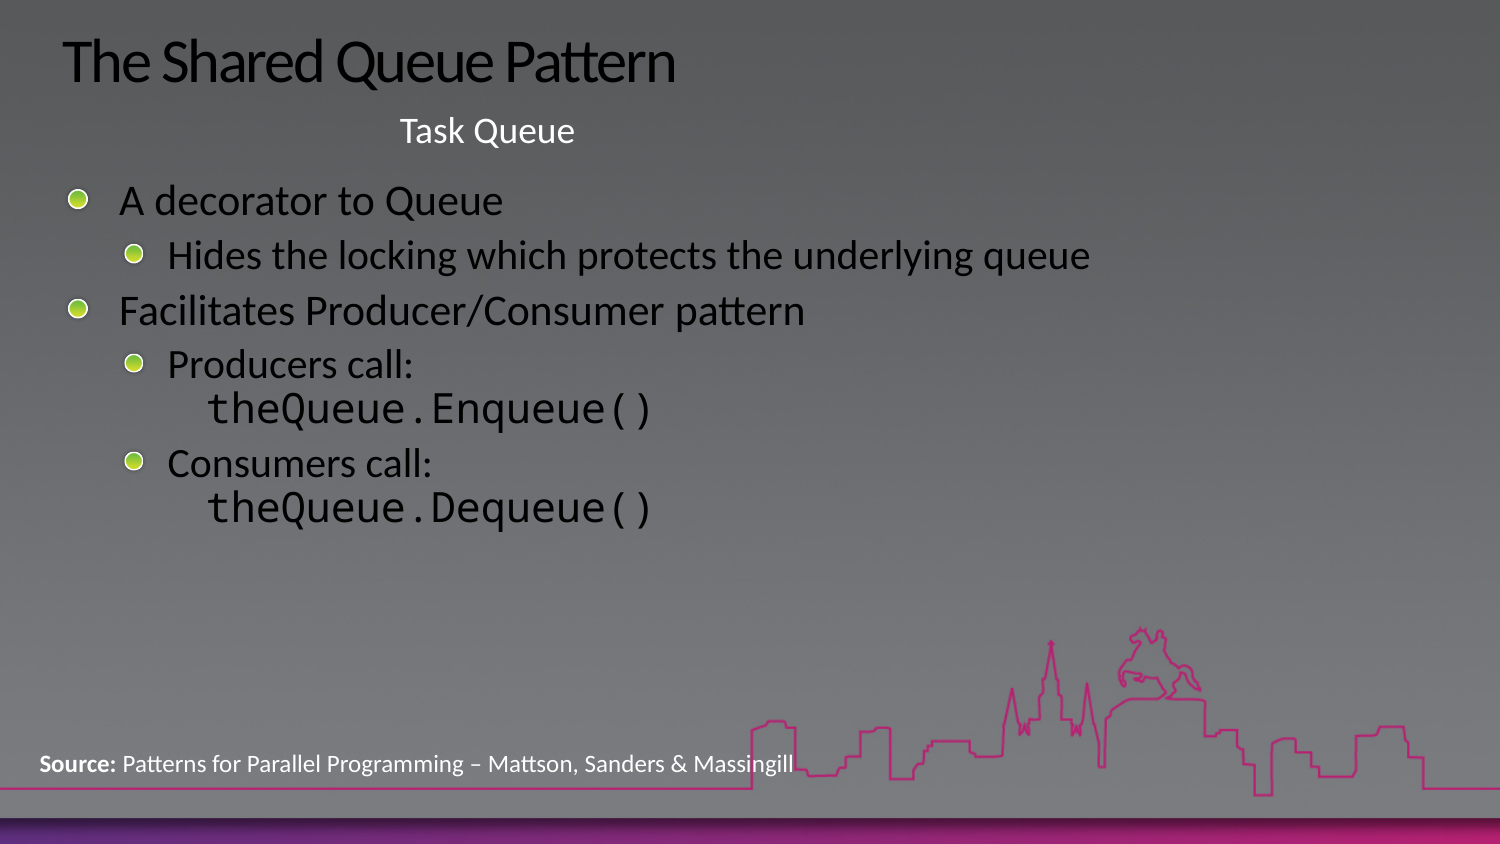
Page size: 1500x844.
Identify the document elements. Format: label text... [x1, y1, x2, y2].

text_box Source: Patterns for Parallel Programming – Mattson, Sanders & Massingill [24, 740, 1388, 786]
picture [0, 0, 1500, 844]
title The Shared Queue Pattern [62, 28, 1438, 97]
list A decorator to Queue Hides the locking which protects the underlying queue Facilitates Producer/Consumer pattern Producers call: theQueue.Enqueue() Consumers call: theQueue.Dequeue() [62, 178, 1438, 844]
picture [119, 238, 149, 269]
picture [119, 348, 149, 378]
picture [119, 446, 149, 476]
text_box Task Queue [399, 106, 1350, 152]
